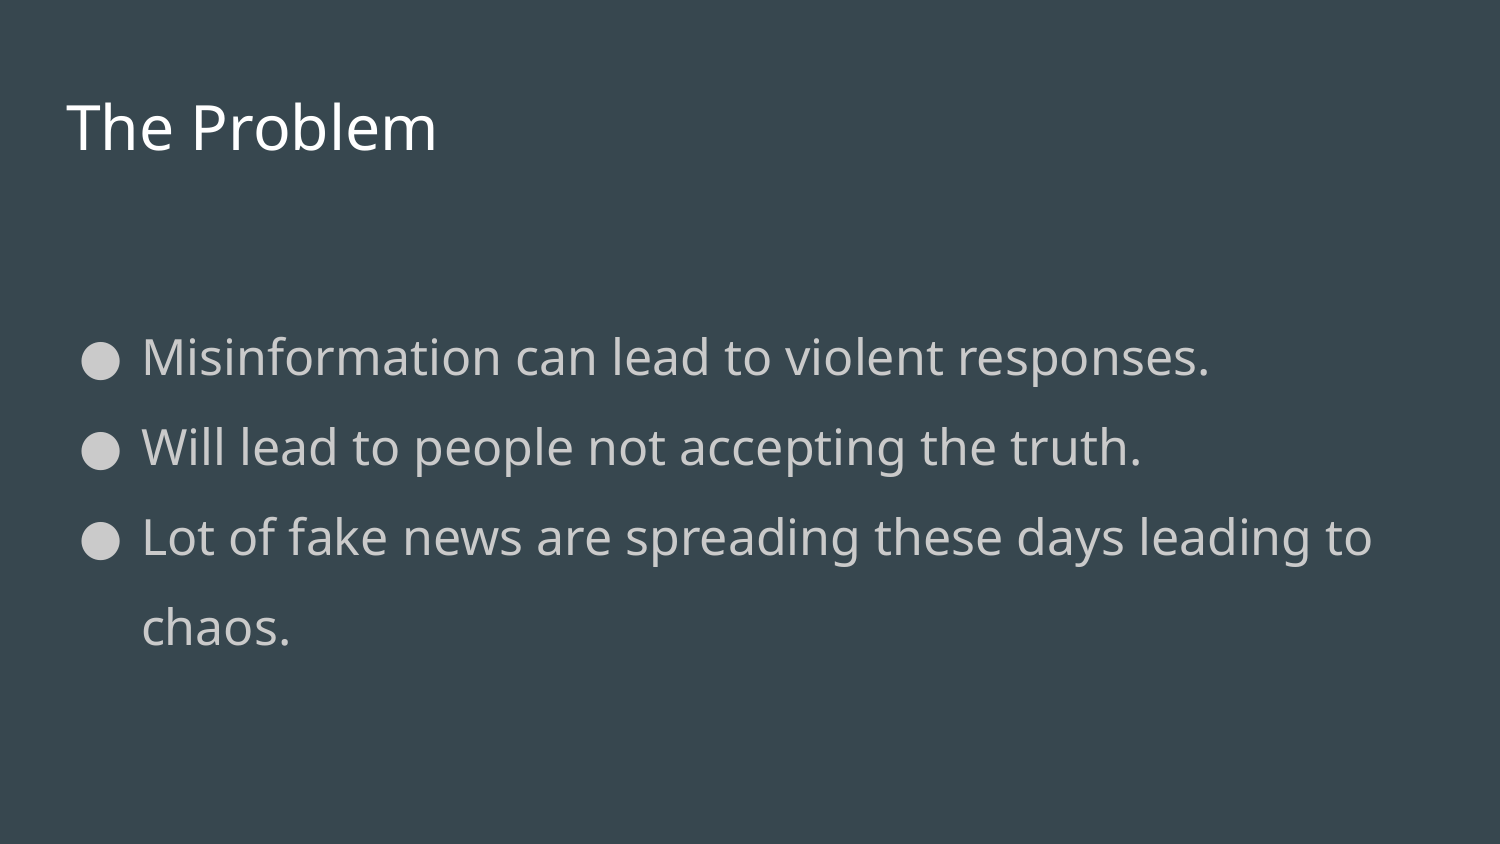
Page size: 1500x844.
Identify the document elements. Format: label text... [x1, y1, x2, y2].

list Misinformation can lead to violent responses. Will lead to people not accepting the truth. Lot of fake news are spreading these days leading to chaos. [51, 187, 1449, 748]
title The Problem [51, 72, 1449, 167]
